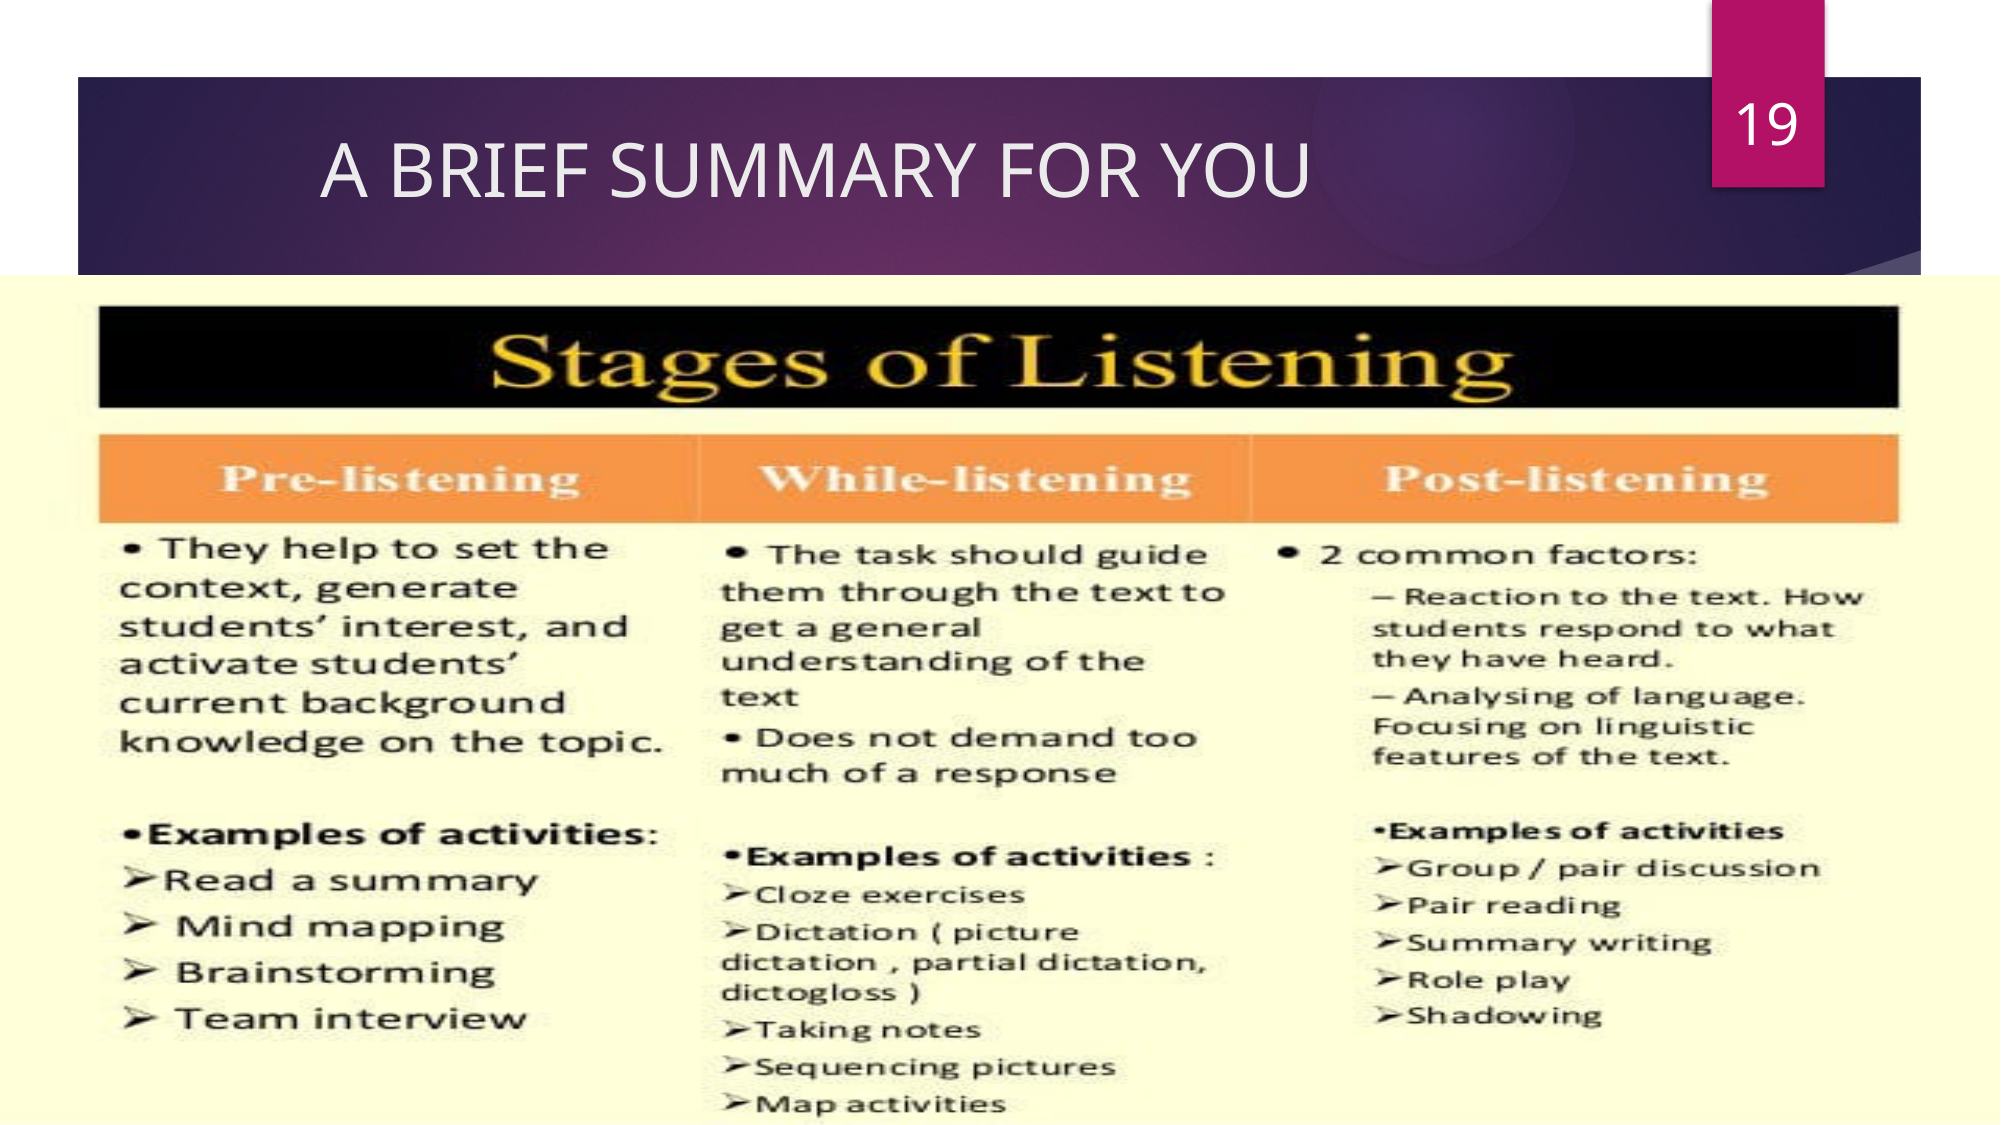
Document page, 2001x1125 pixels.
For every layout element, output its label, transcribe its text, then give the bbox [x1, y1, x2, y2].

slide_number 19 [1698, 48, 1836, 175]
title A BRIEF SUMMARY FOR YOU [305, 109, 1743, 225]
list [0, 275, 2000, 1125]
